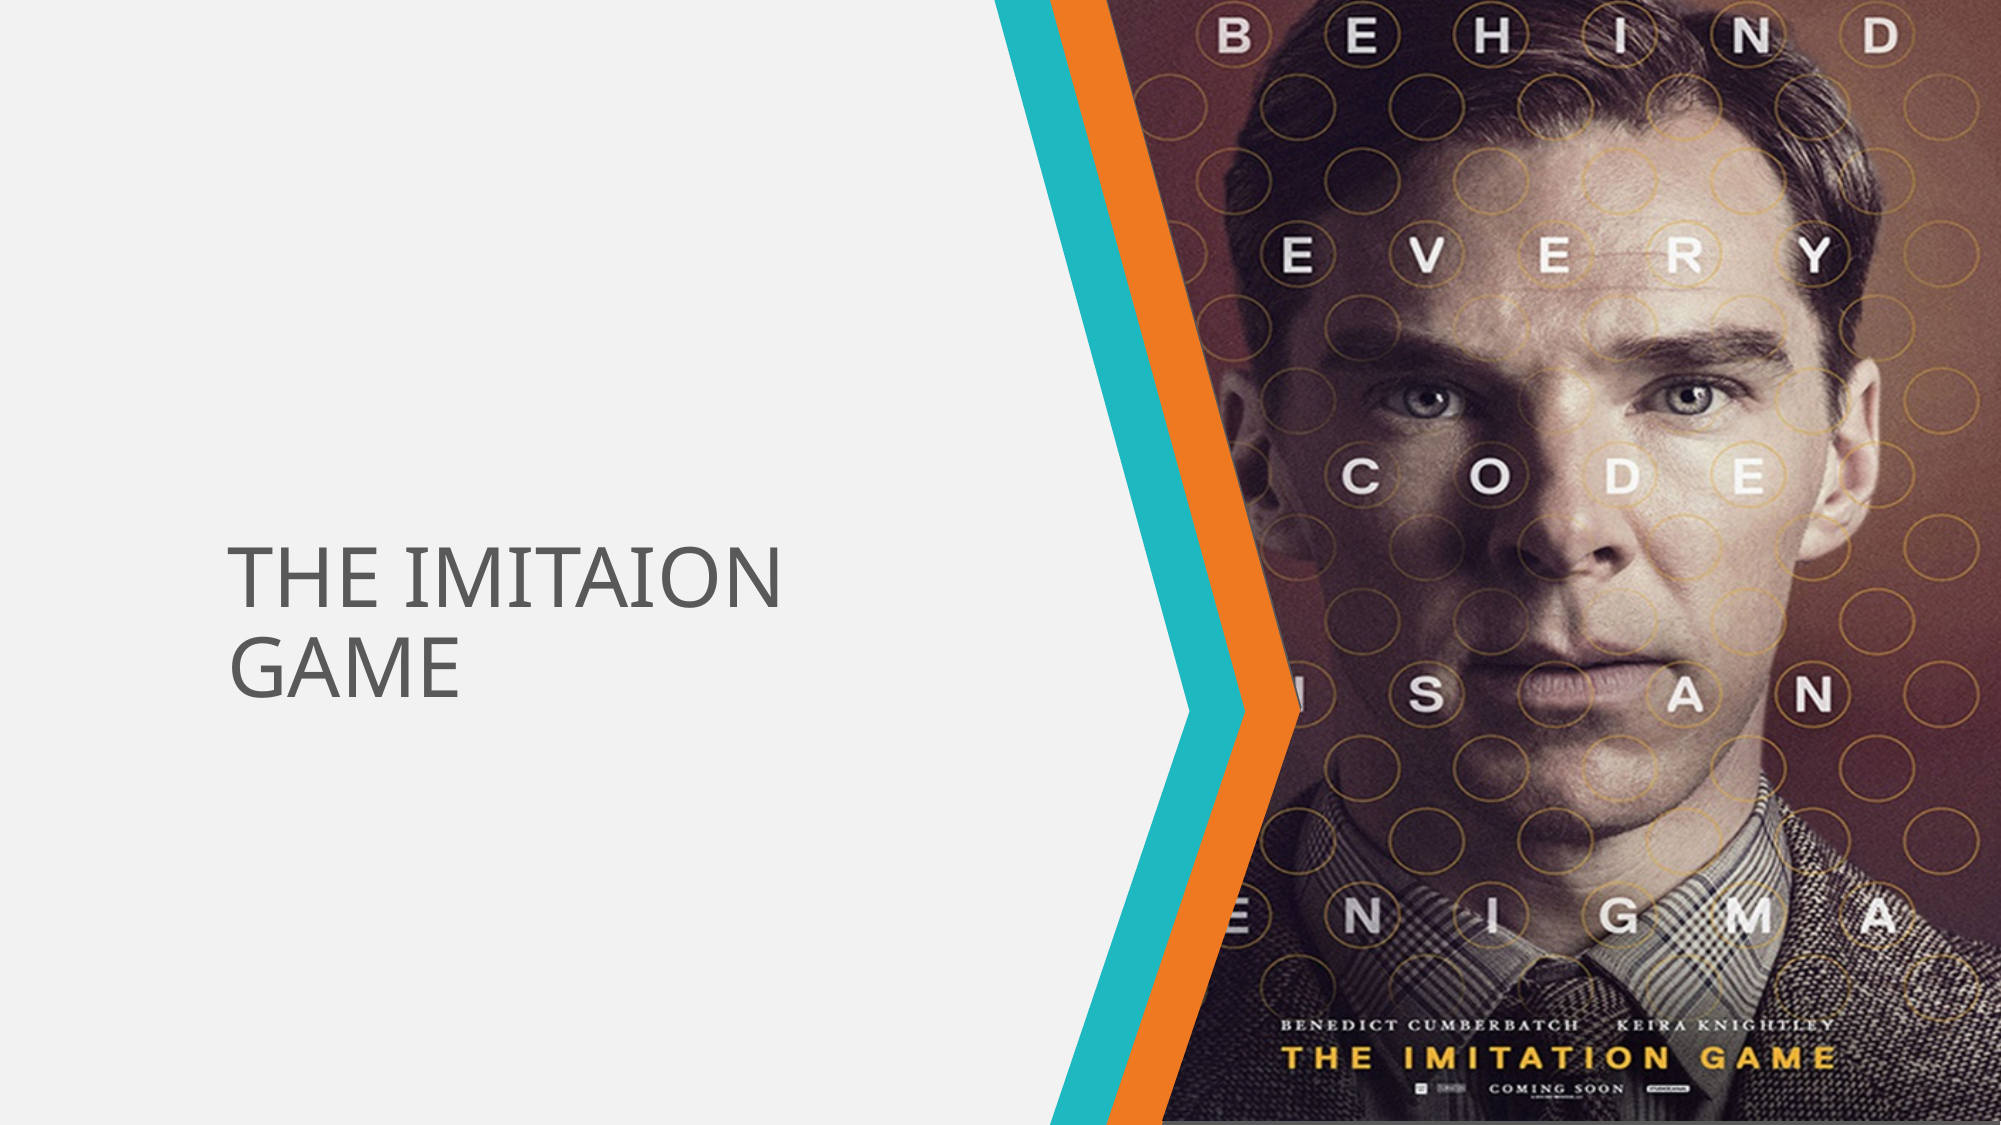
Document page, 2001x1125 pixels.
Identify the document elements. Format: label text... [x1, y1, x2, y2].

picture [1106, 0, 2001, 1121]
title THE IMITAION GAME [212, 303, 1053, 724]
